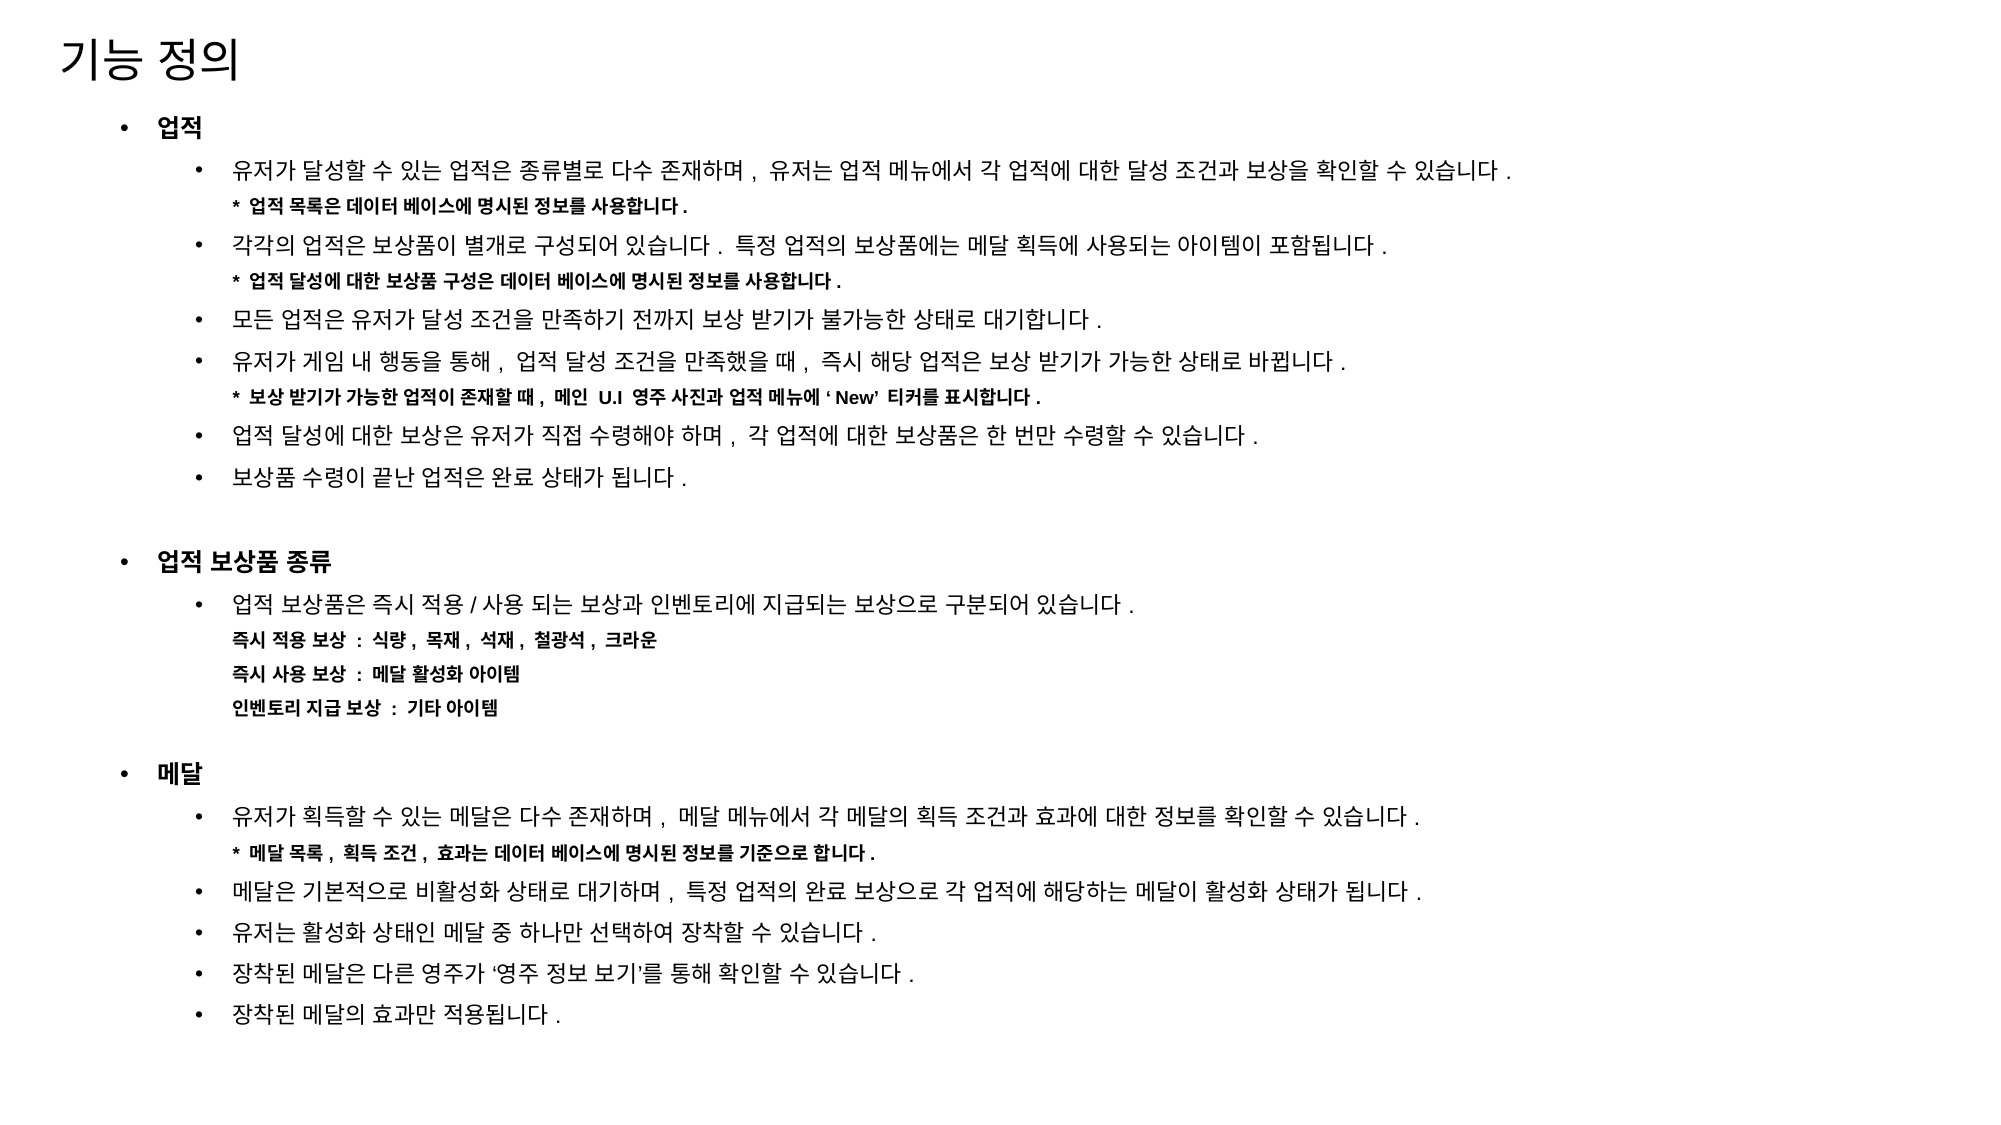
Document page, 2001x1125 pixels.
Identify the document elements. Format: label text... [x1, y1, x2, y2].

text_box 업적 유저가 달성할 수 있는 업적은 종류별로 다수 존재하며, 유저는 업적 메뉴에서 각 업적에 대한 달성 조건과 보상을 확인할 수 있습니다. * 업적 목록은 데이터 베이스에 명시된 정보를 사용합니다. 각각의 업적은 보상품이 별개로 구성되어 있습니다. 특정 업적의 보상품에는 메달 획득에 사용되는 아이템이 포함됩니다. * 업적 달성에 대한 보상품 구성은 데이터 베이스에 명시된 정보를 사용합니다. 모든 업적은 유저가 달성 조건을 만족하기 전까지 보상 받기가 불가능한 상태로 대기합니다. 유저가 게임 내 행동을 통해, 업적 달성 조건을 만족했을 때, 즉시 해당 업적은 보상 받기가 가능한 상태로 바뀝니다. * 보상 받기가 가능한 업적이 존재할 때, 메인 U.I 영주 사진과 업적 메뉴에 ‘New’ 티커를 표시합니다. 업적 달성에 대한 보상은 유저가 직접 수령해야 하며, 각 업적에 대한 보상품은 한 번만 수령할 수 있습니다. 보상품 수령이 끝난 업적은 완료 상태가 됩니다. 업적 보상품 종류 업적 보상품은 즉시 적용/사용 되는 보상과 인벤토리에 지급되는 보상으로 구분되어 있습니다. 즉시 적용 보상 : 식량, 목재, 석재, 철광석, 크라운 즉시 사용 보상 : 메달 활성화 아이템 인벤토리 지급 보상 : 기타 아이템 [105, 90, 1929, 736]
text_box 메달 유저가 획득할 수 있는 메달은 다수 존재하며, 메달 메뉴에서 각 메달의 획득 조건과 효과에 대한 정보를 확인할 수 있습니다. * 메달 목록, 획득 조건, 효과는 데이터 베이스에 명시된 정보를 기준으로 합니다. 메달은 기본적으로 비활성화 상태로 대기하며, 특정 업적의 완료 보상으로 각 업적에 해당하는 메달이 활성화 상태가 됩니다. 유저는 활성화 상태인 메달 중 하나만 선택하여 장착할 수 있습니다. 장착된 메달은 다른 영주가 ‘영주 정보 보기’를 통해 확인할 수 있습니다. 장착된 메달의 효과만 적용됩니다. [105, 736, 1929, 1061]
list 기능 정의 [44, 2, 1018, 98]
